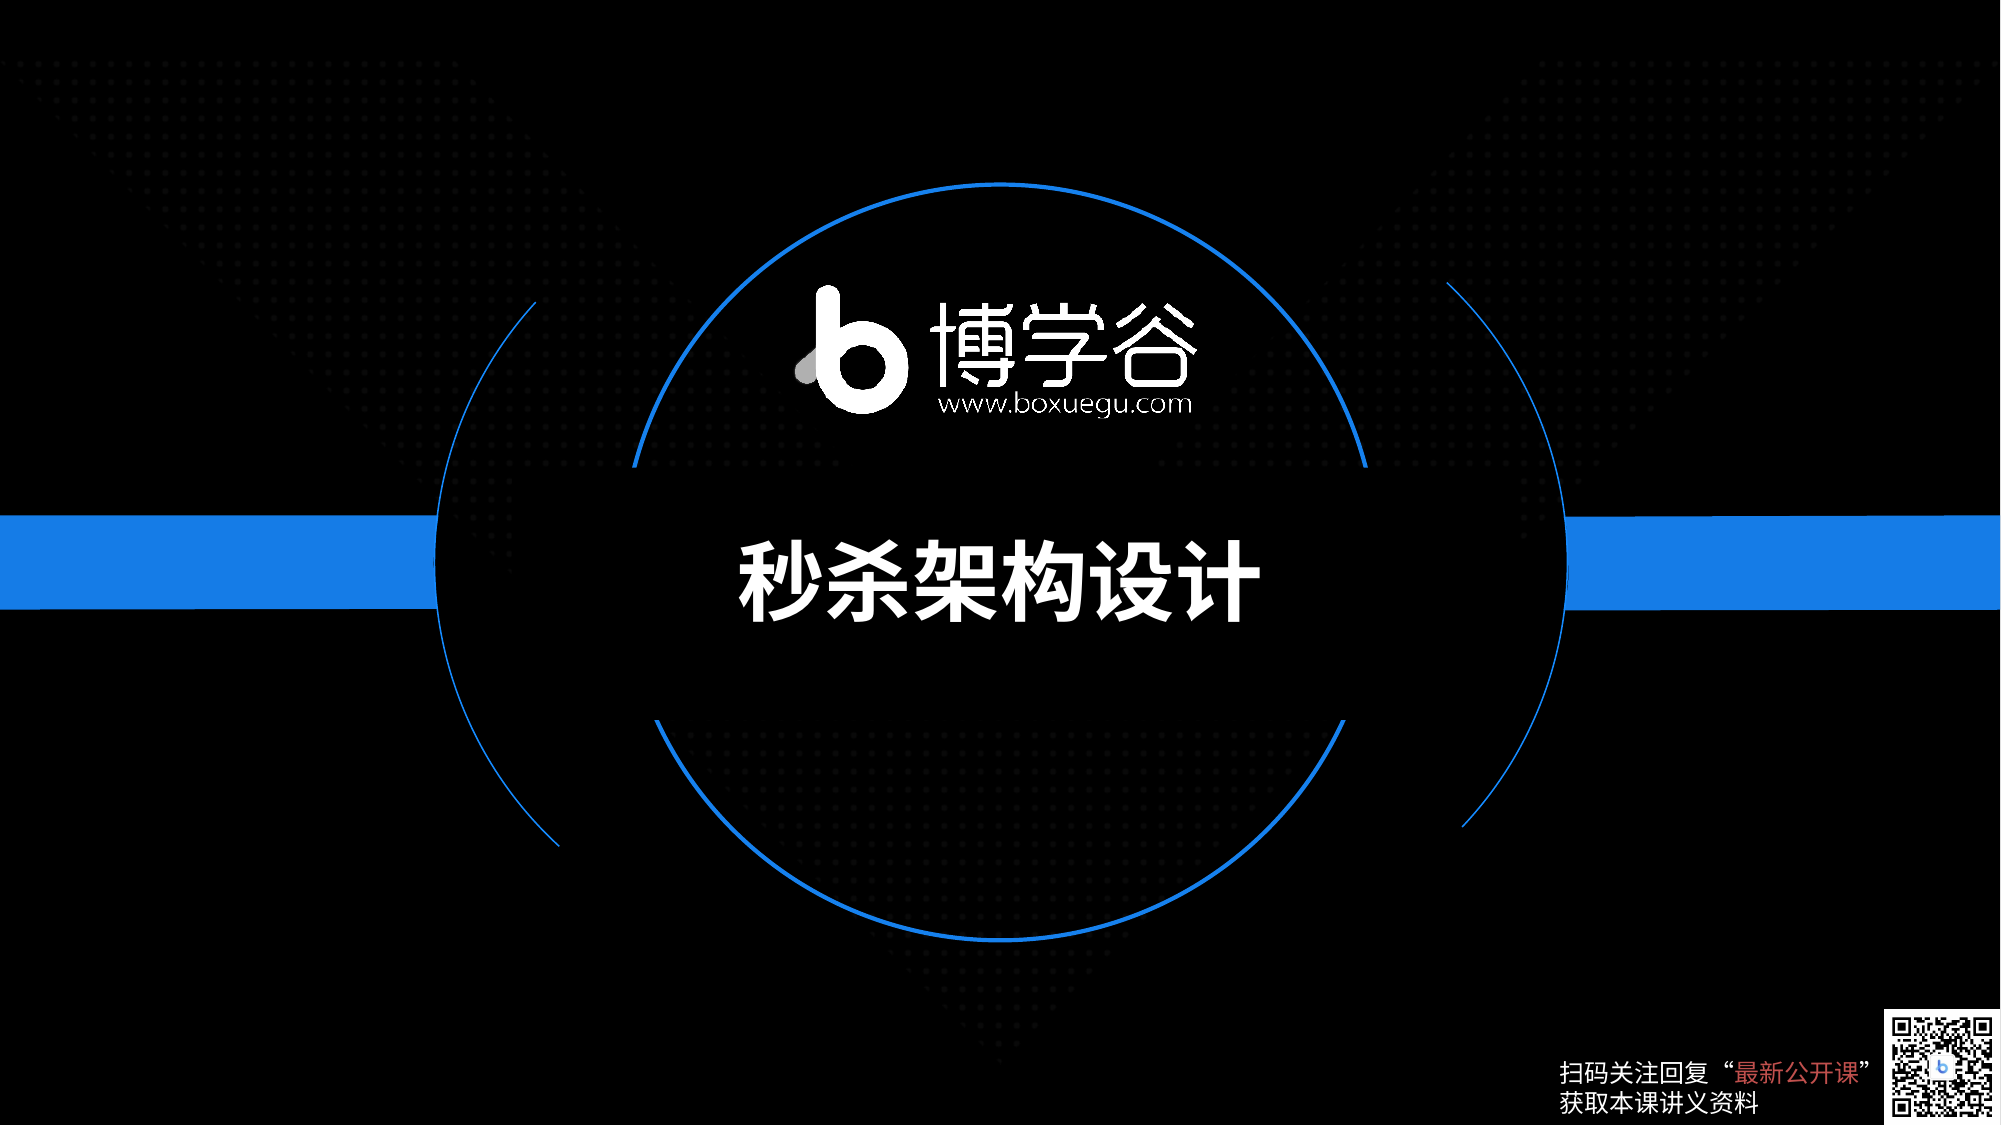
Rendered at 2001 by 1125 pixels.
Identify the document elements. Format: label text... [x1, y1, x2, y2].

picture [0, 58, 2000, 1125]
text_box 扫码关注回复“最新公开课” 获取本课讲义资料 [1544, 1049, 1879, 1125]
text_box 秒杀架构设计 [722, 519, 1278, 639]
